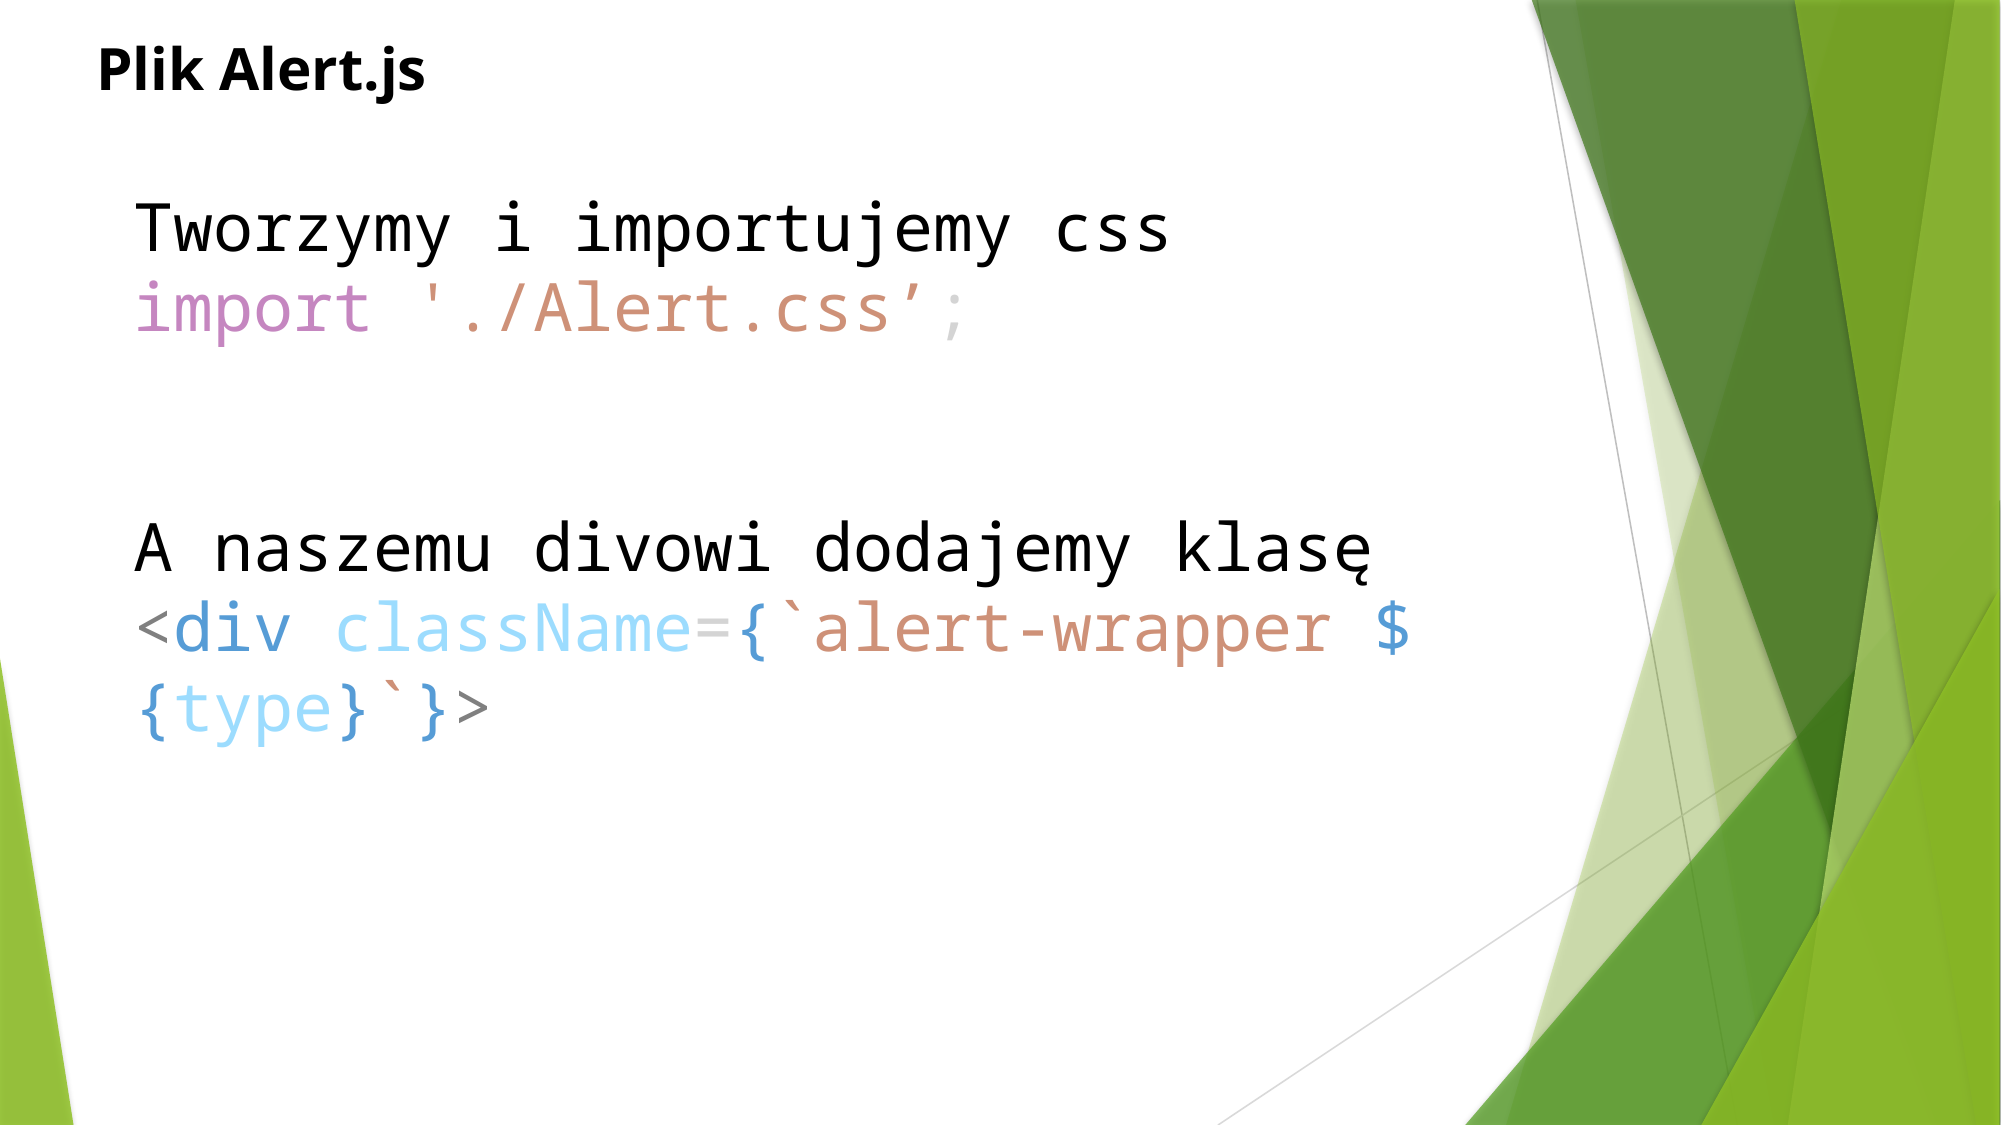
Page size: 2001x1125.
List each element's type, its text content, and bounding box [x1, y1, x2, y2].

text_box Plik Alert.js [81, 24, 1000, 110]
text_box Tworzymy i importujemy css import './Alert.css’; A naszemu divowi dodajemy klasę <div className={`alert-wrapper ${type}`}> [118, 177, 1752, 797]
